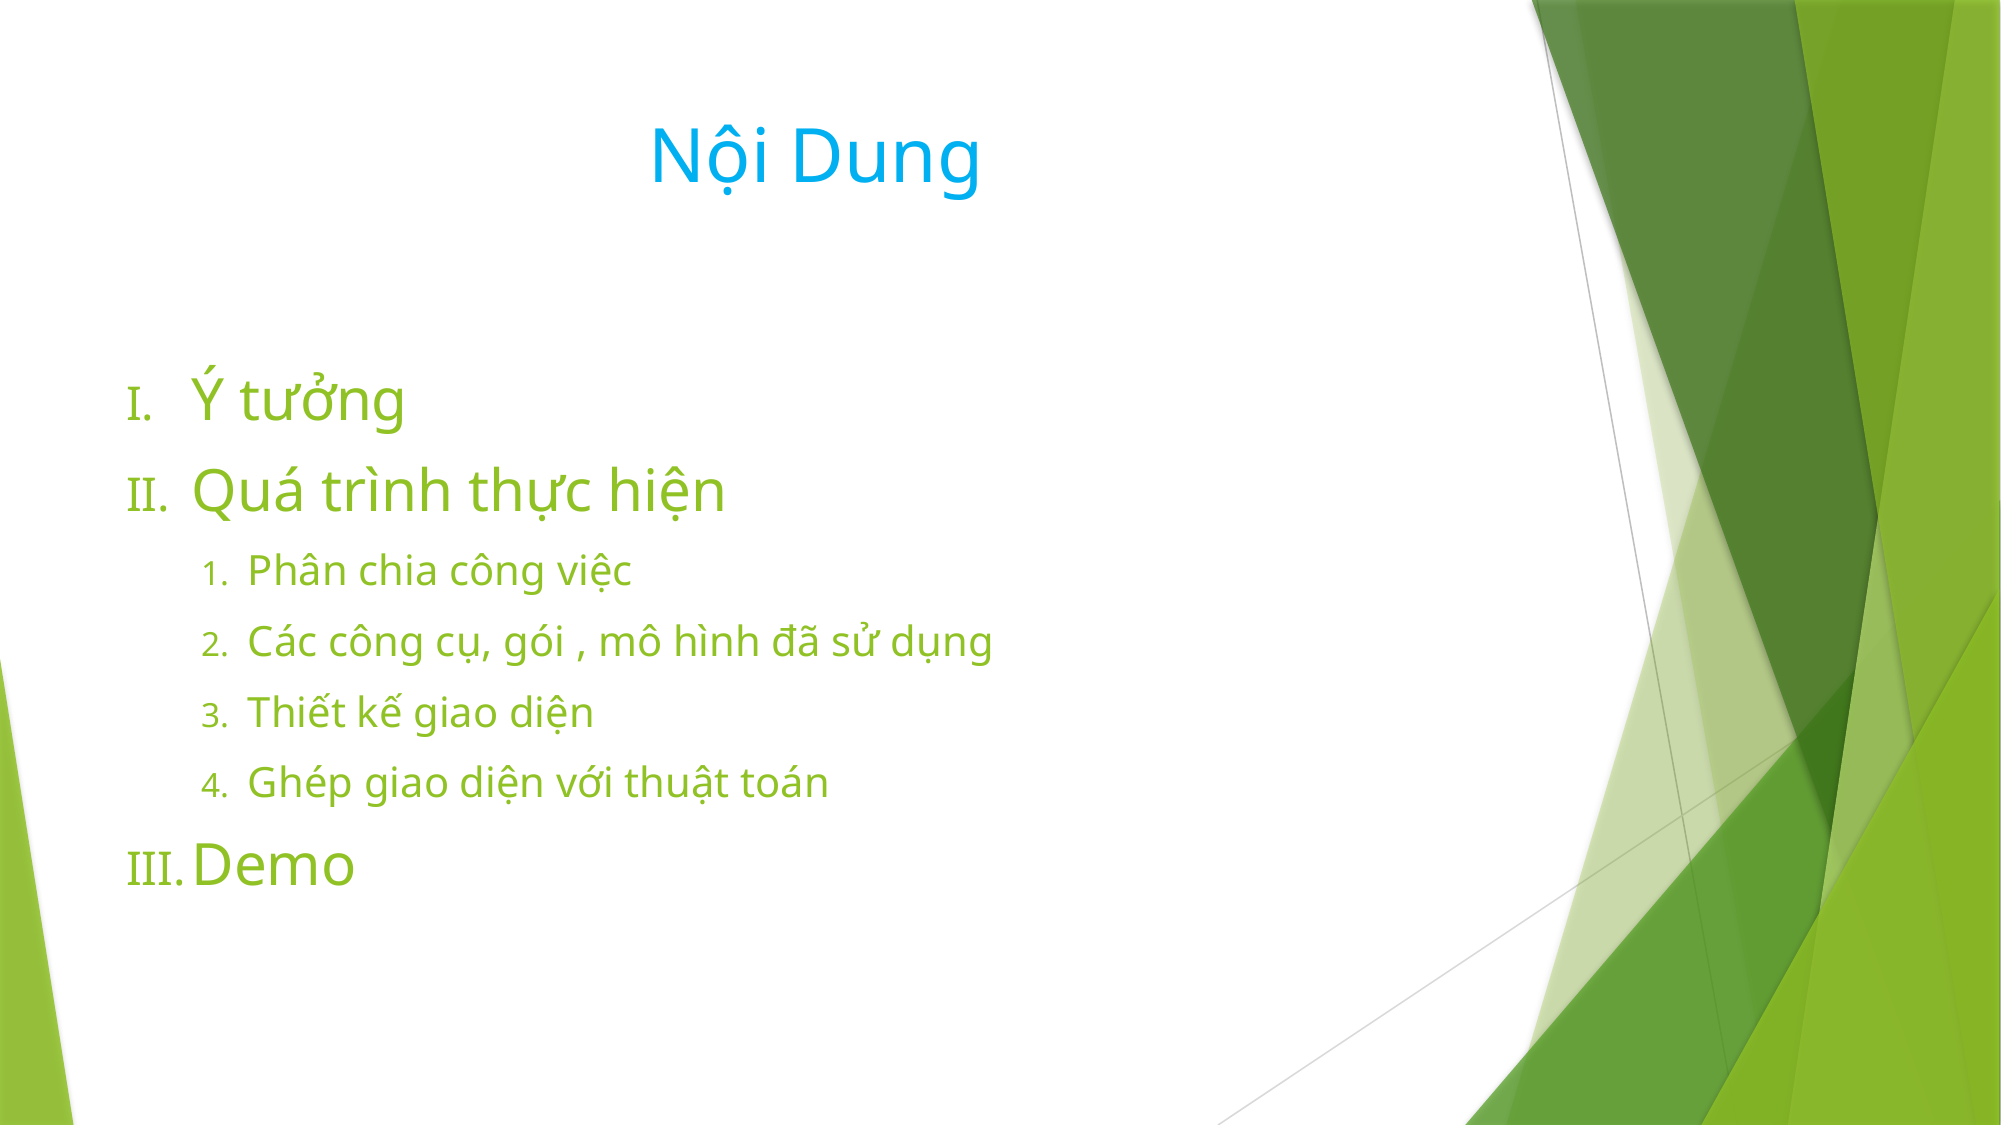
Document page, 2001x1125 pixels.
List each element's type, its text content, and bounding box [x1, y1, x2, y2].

list Ý tưởng Quá trình thực hiện Phân chia công việc Các công cụ, gói , mô hình đã sử dụng Thiết kế giao diện Ghép giao diện với thuật toán Demo [111, 354, 1522, 992]
title Nội Dung [111, 99, 1522, 317]
